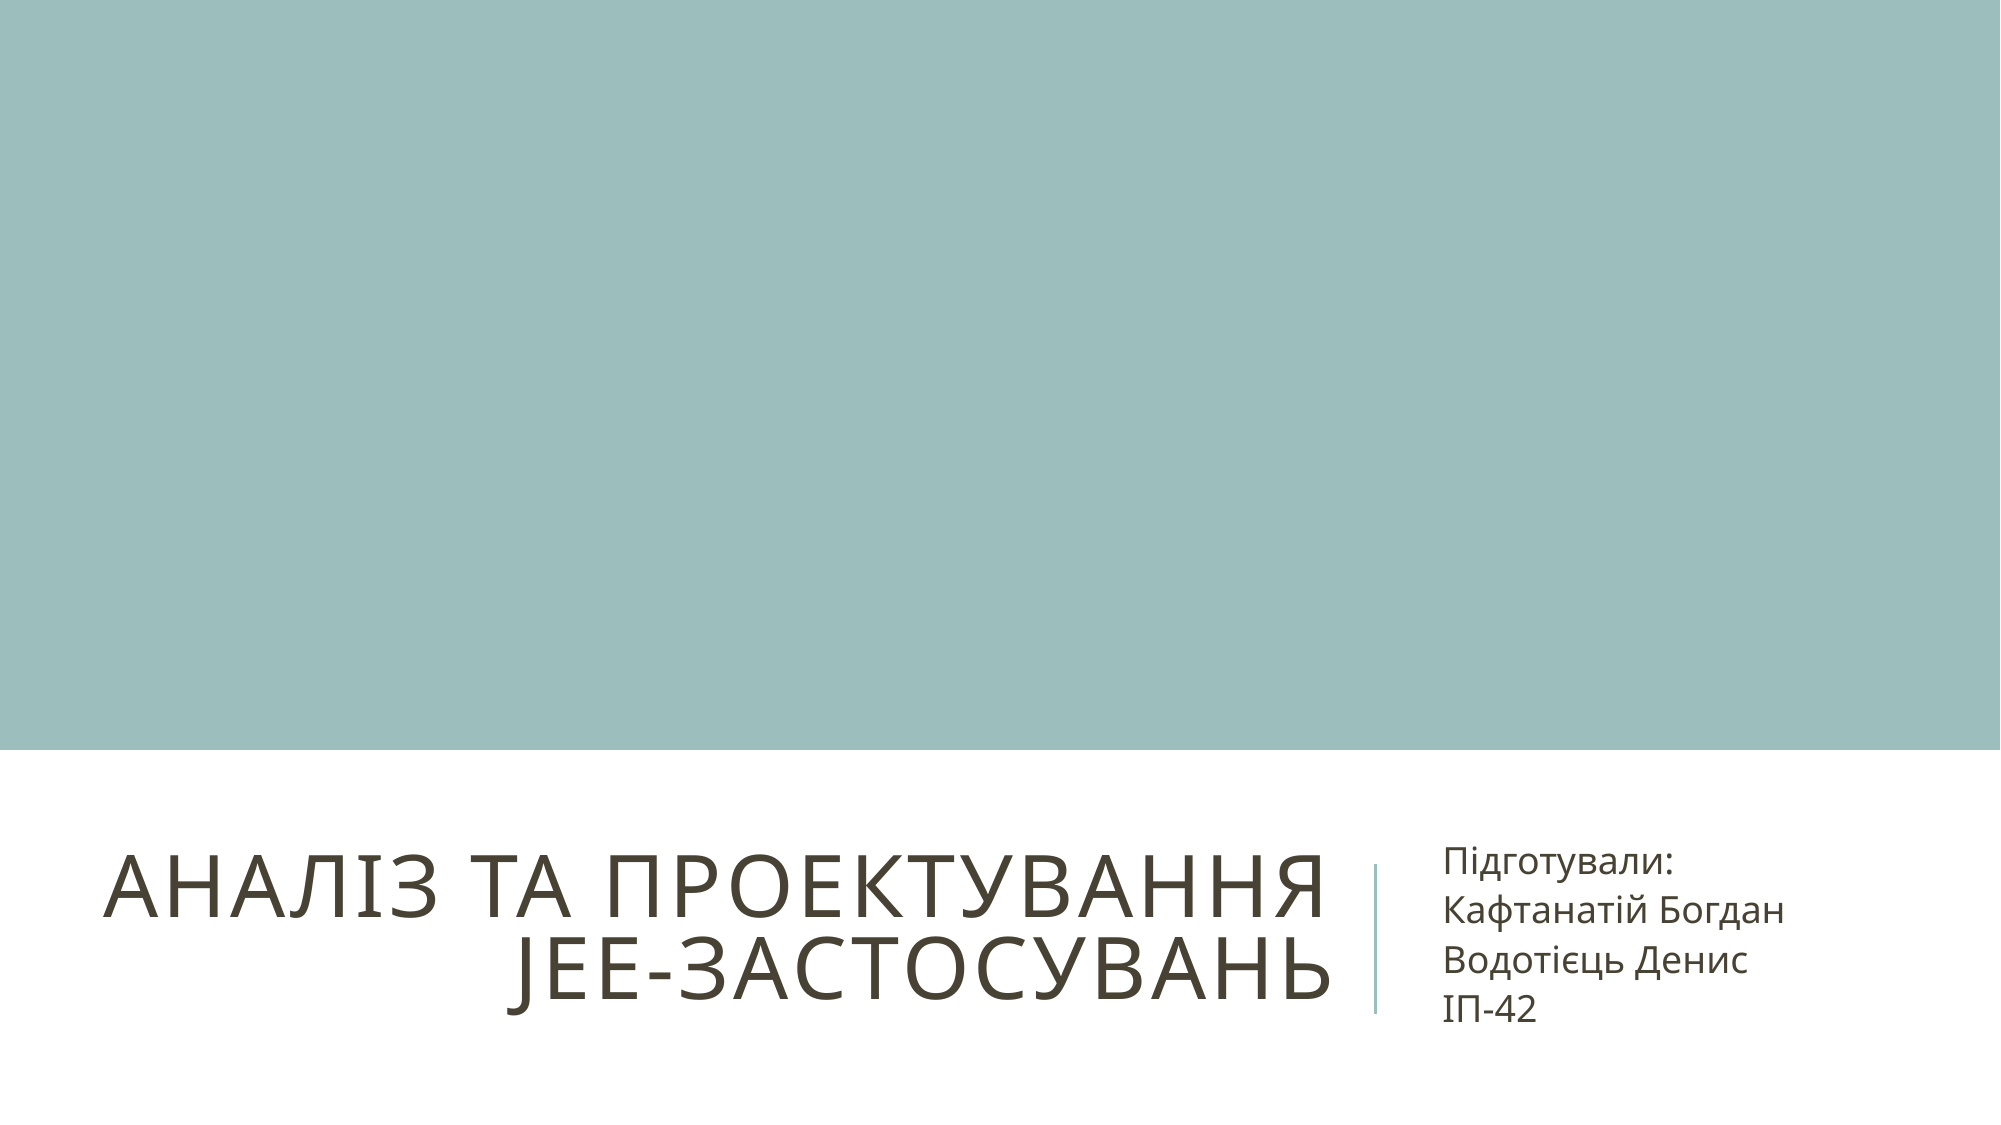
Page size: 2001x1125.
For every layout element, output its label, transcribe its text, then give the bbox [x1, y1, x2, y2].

subtitle Підготували: Кафтанатій Богдан Водотієць Денис ІП-42 [1412, 813, 1938, 1054]
title Аналіз та проектування JEE-застосувань [75, 813, 1350, 1054]
